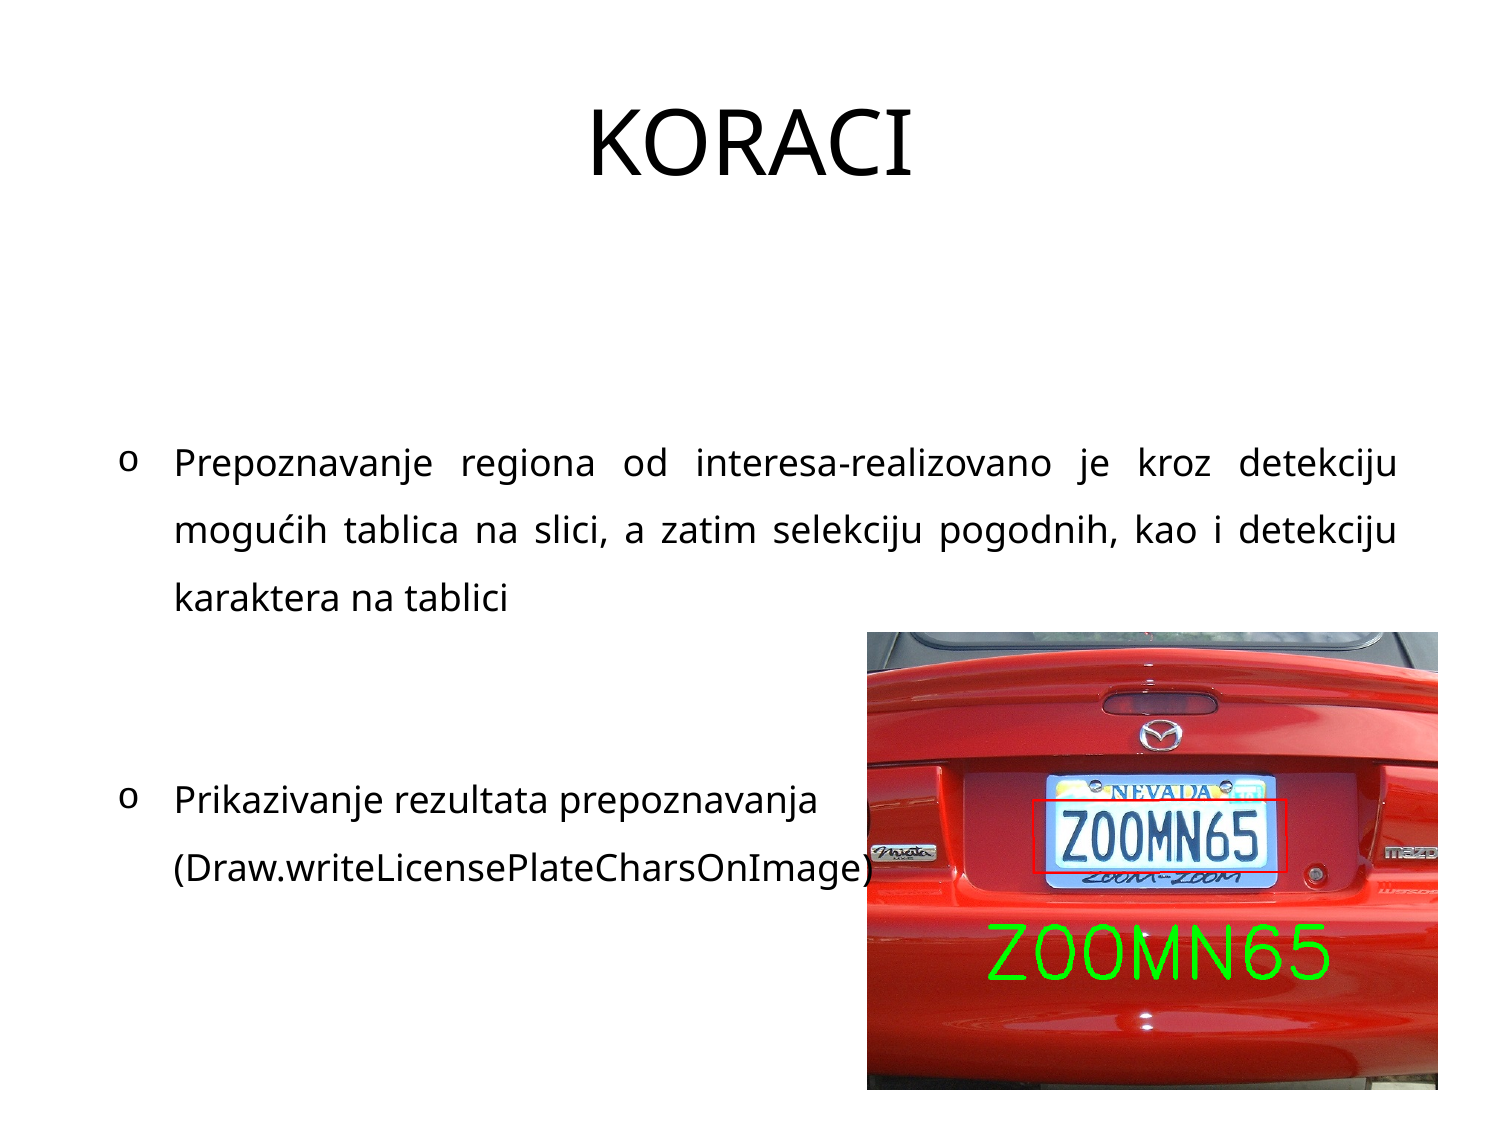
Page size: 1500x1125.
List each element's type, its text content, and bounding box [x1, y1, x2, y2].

title KORACI [75, 45, 1425, 233]
text_box Prepoznavanje regiona od interesa-realizovano je kroz detekciju mogućih tablica na slici, a zatim selekciju pogodnih, kao i detekciju karaktera na tablici Prikazivanje rezultata prepoznavanja (Draw.writeLicensePlateCharsOnImage) [102, 408, 1414, 942]
picture [866, 632, 1439, 1091]
